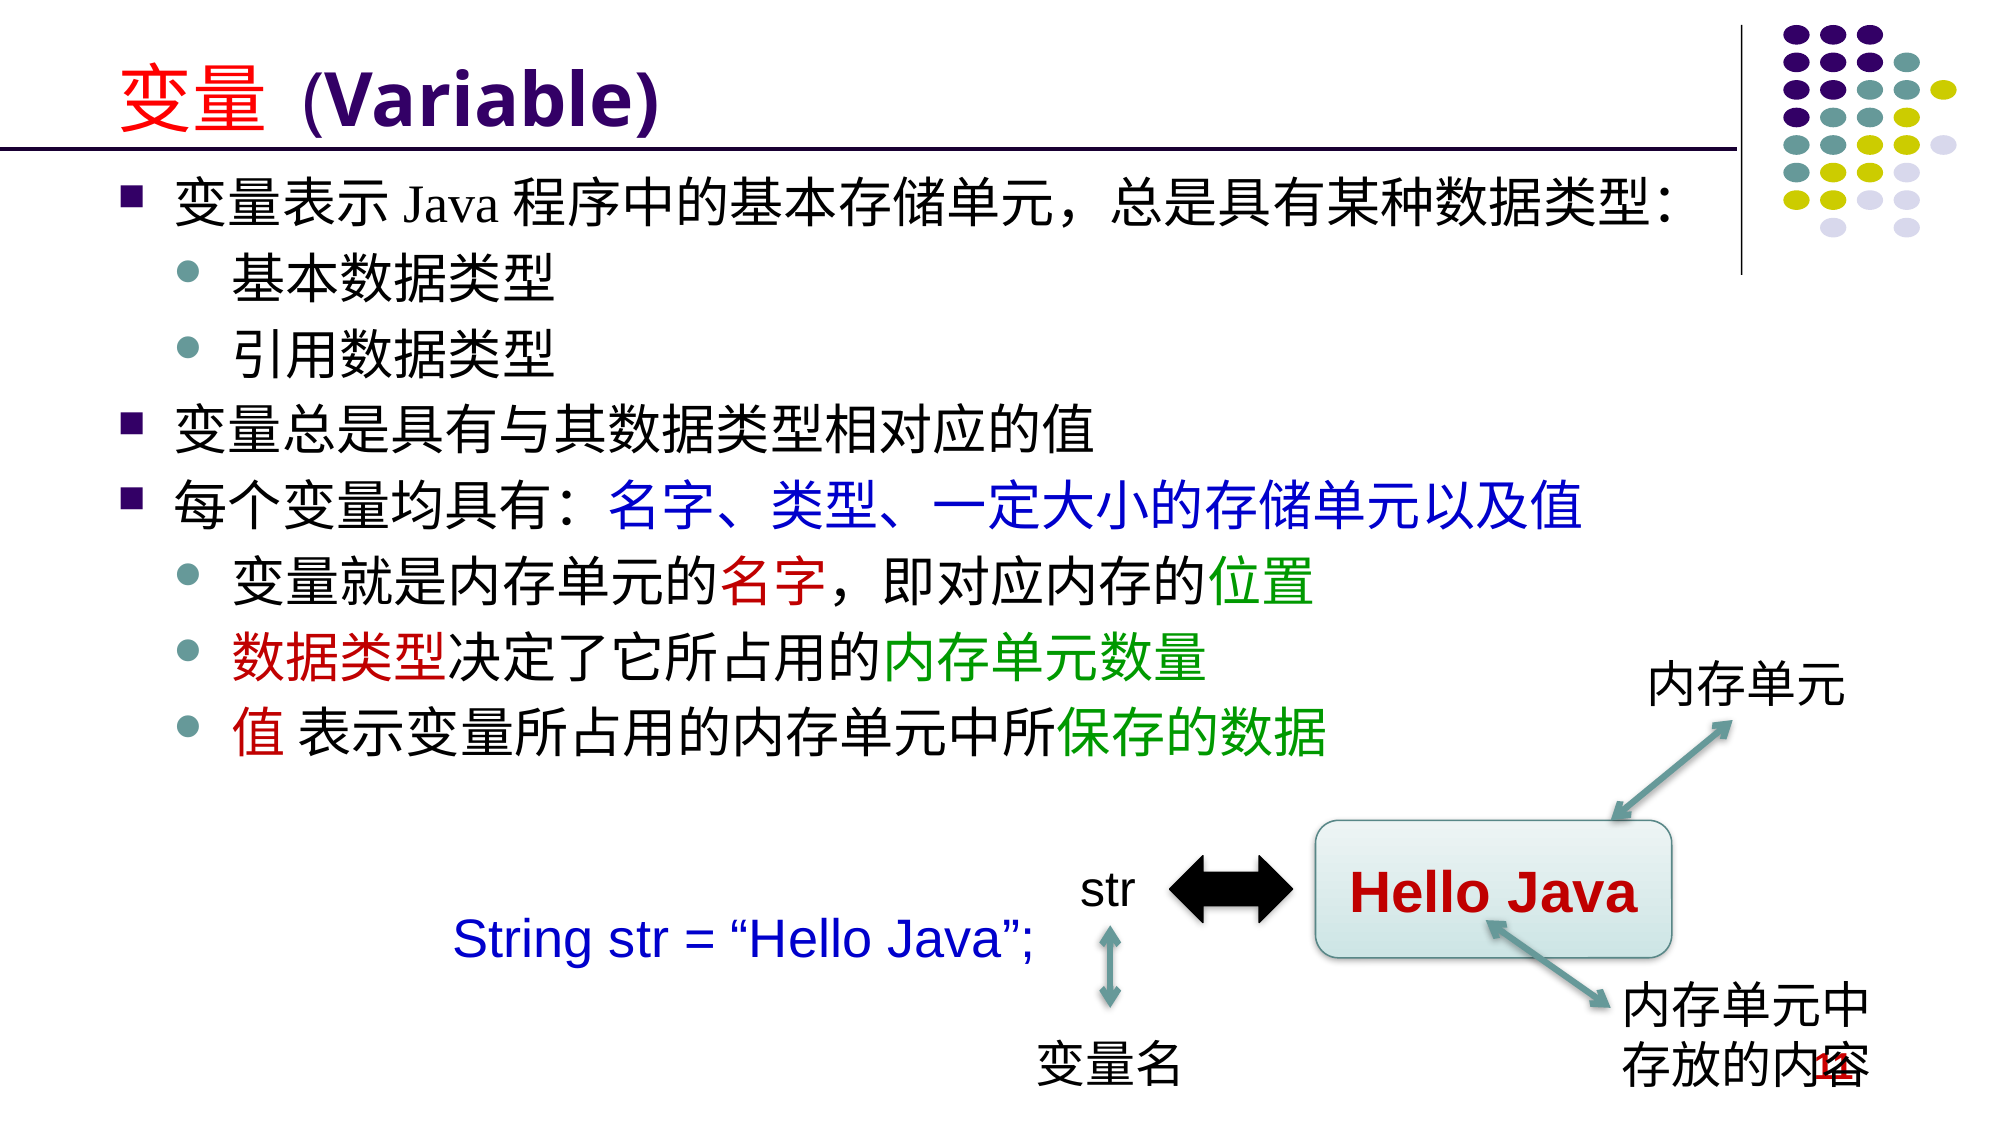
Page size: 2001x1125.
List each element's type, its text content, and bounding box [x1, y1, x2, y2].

text_box 内存单元中存放的内容 [1583, 966, 1911, 1102]
text_box Hello Java [1314, 819, 1673, 959]
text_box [1485, 919, 1611, 1009]
text_box str [1065, 849, 1156, 925]
text_box String str = “Hello Java”; [362, 895, 1051, 976]
list 变量表示Java程序中的基本存储单元，总是具有某种数据类型： 基本数据类型 引用数据类型 变量总是具有与其数据类型相对应的值 每个变量均具有：名字、类型、一定大小的存储单元以及值 变量就是内存单元的名字，即对应内存的位置 数据类型决定了它所占用的内存单元数量 值 表示变量所占用的内存单元中所保存的数据 [102, 160, 1738, 800]
text_box 变量名 [1002, 1025, 1218, 1101]
title 变量 (Variable) [102, 31, 1753, 149]
text_box 内存单元 [1610, 644, 1883, 720]
text_box [1169, 855, 1294, 924]
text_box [1610, 719, 1733, 821]
